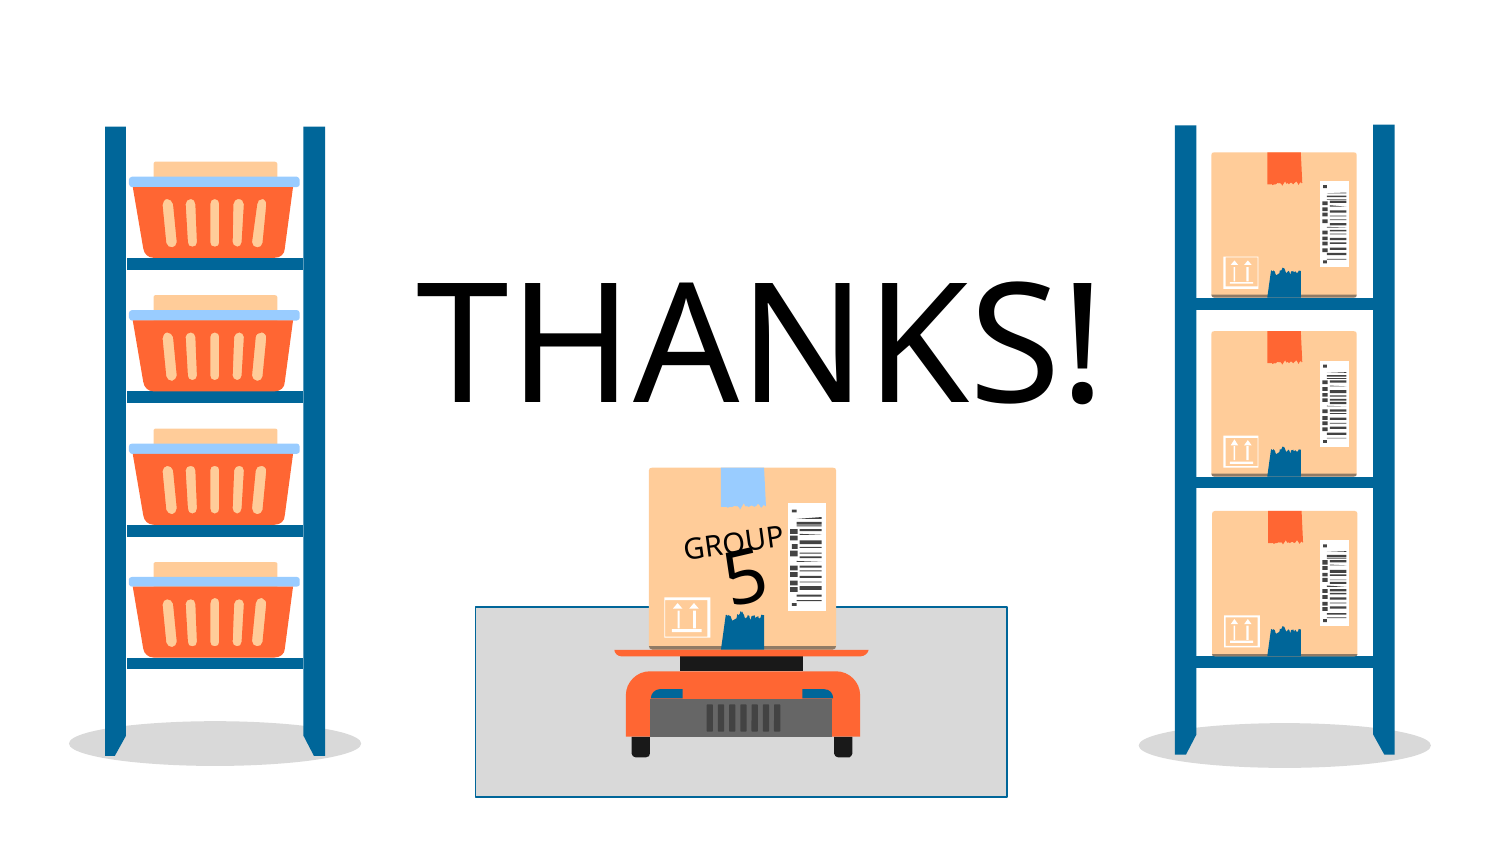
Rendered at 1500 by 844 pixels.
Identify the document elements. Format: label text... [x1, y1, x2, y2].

title THANKS! [391, 268, 1132, 452]
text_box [581, 467, 902, 769]
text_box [1138, 124, 1432, 769]
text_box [68, 126, 362, 767]
text_box [475, 606, 1008, 798]
